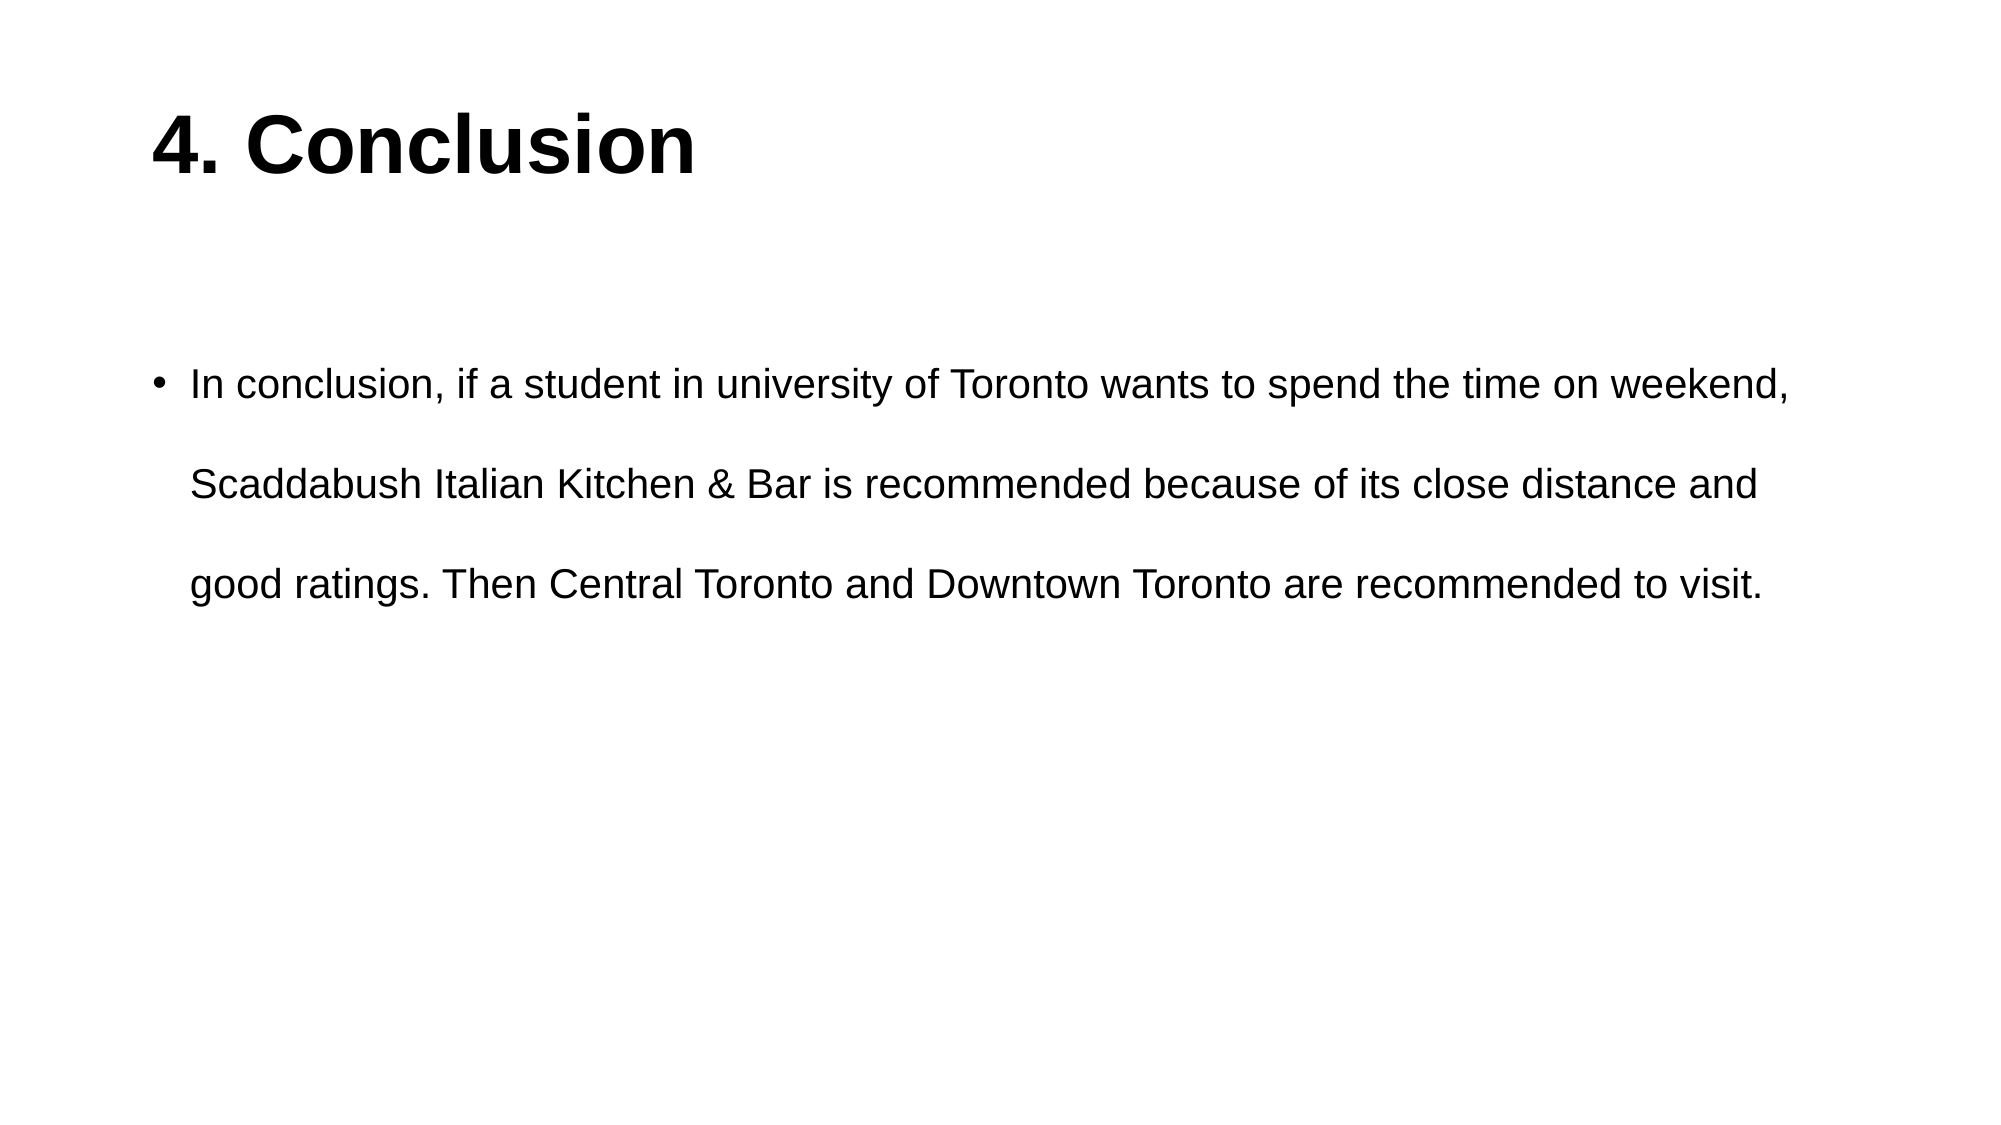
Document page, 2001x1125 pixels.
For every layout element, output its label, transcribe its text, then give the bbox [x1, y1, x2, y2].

title 4. Conclusion [137, 59, 1863, 278]
list In conclusion, if a student in university of Toronto wants to spend the time on weekend, Scaddabush Italian Kitchen & Bar is recommended because of its close distance and good ratings. Then Central Toronto and Downtown Toronto are recommended to visit. [137, 299, 1863, 1014]
